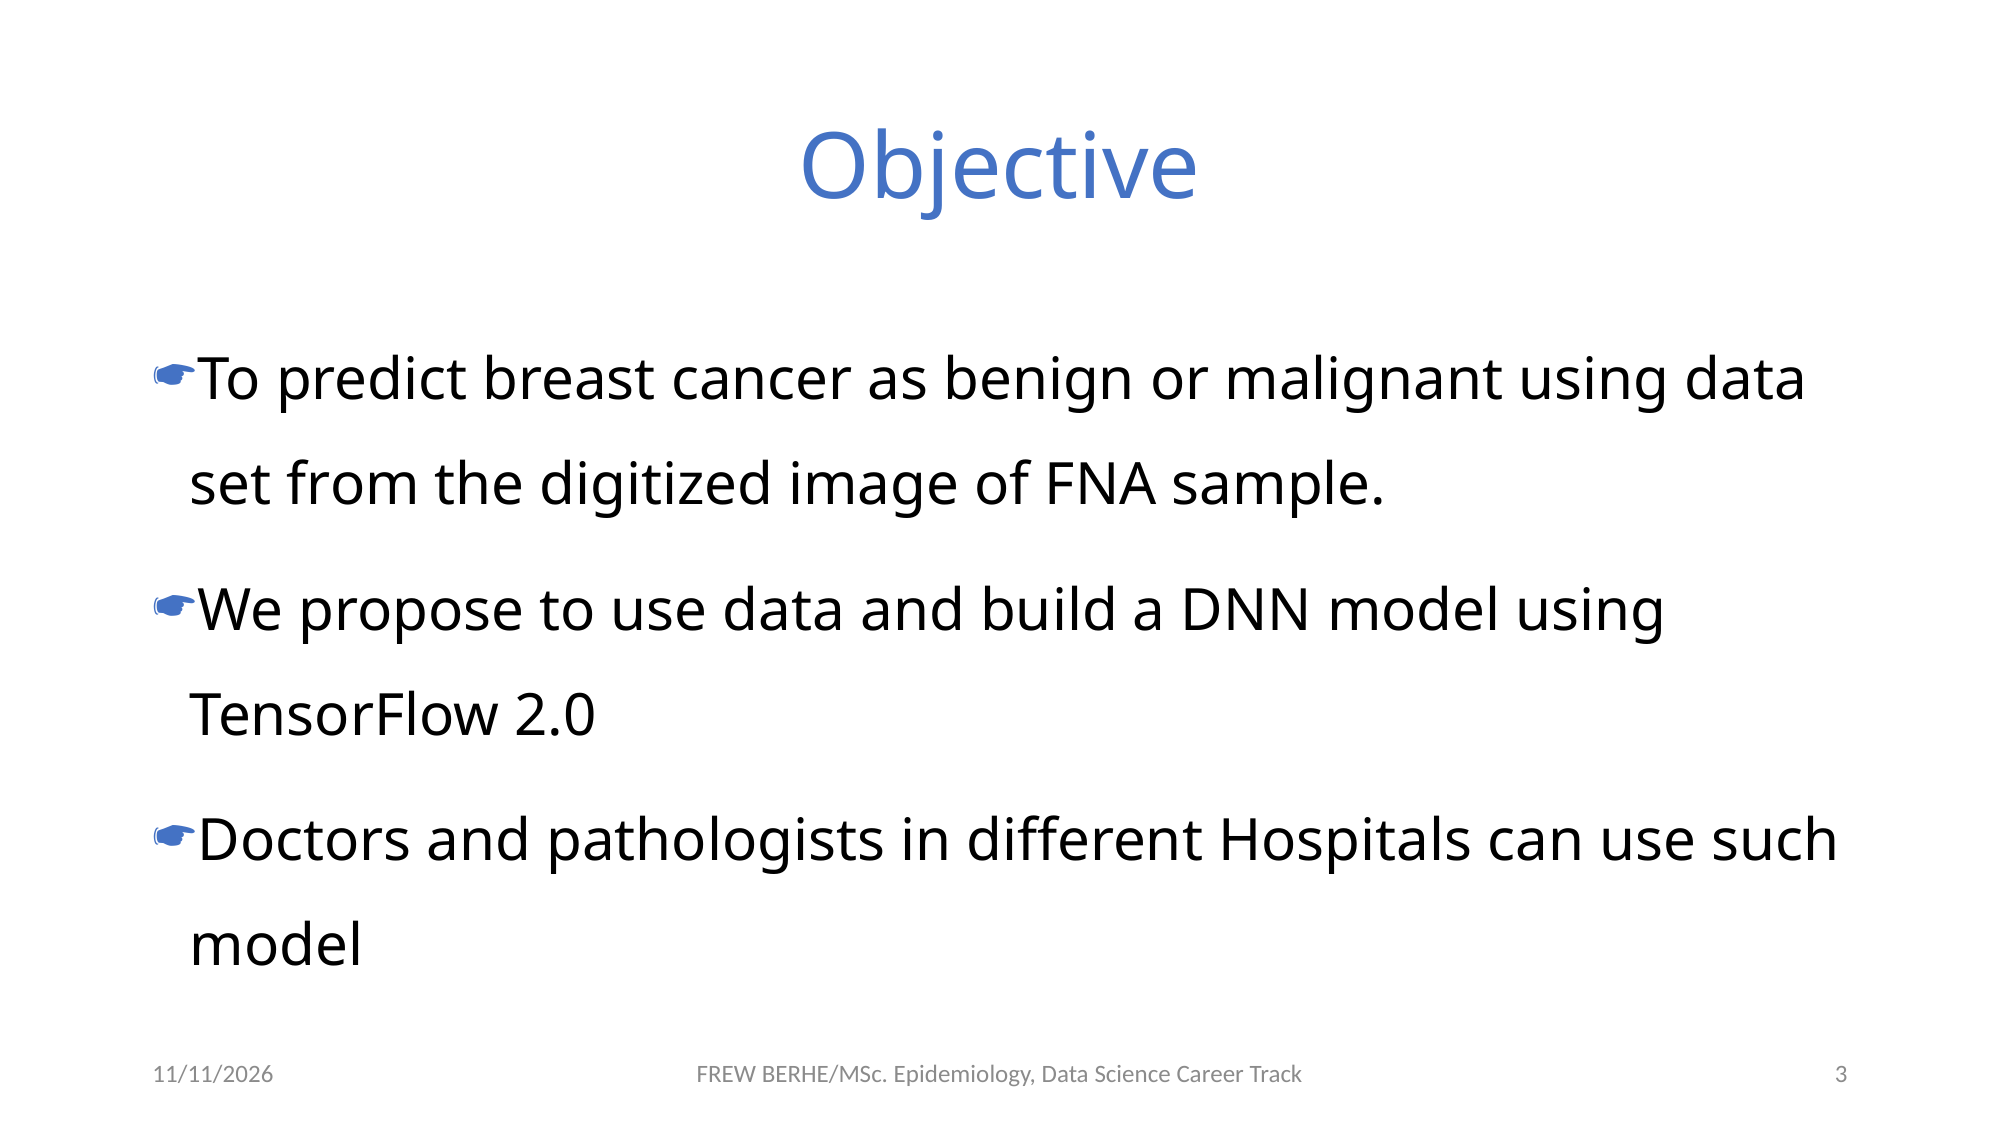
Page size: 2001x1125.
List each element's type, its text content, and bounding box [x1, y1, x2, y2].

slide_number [137, 1042, 588, 1103]
title Objective [137, 59, 1863, 278]
slide_number 3 [1412, 1042, 1863, 1103]
list To predict breast cancer as benign or malignant using data set from the digitized image of FNA sample. We propose to use data and build a DNN model using TensorFlow 2.0 Doctors and pathologists in different Hospitals can use such model [137, 299, 1863, 1014]
footer FREW BERHE/MSc. Epidemiology, Data Science Career Track [662, 1042, 1338, 1103]
